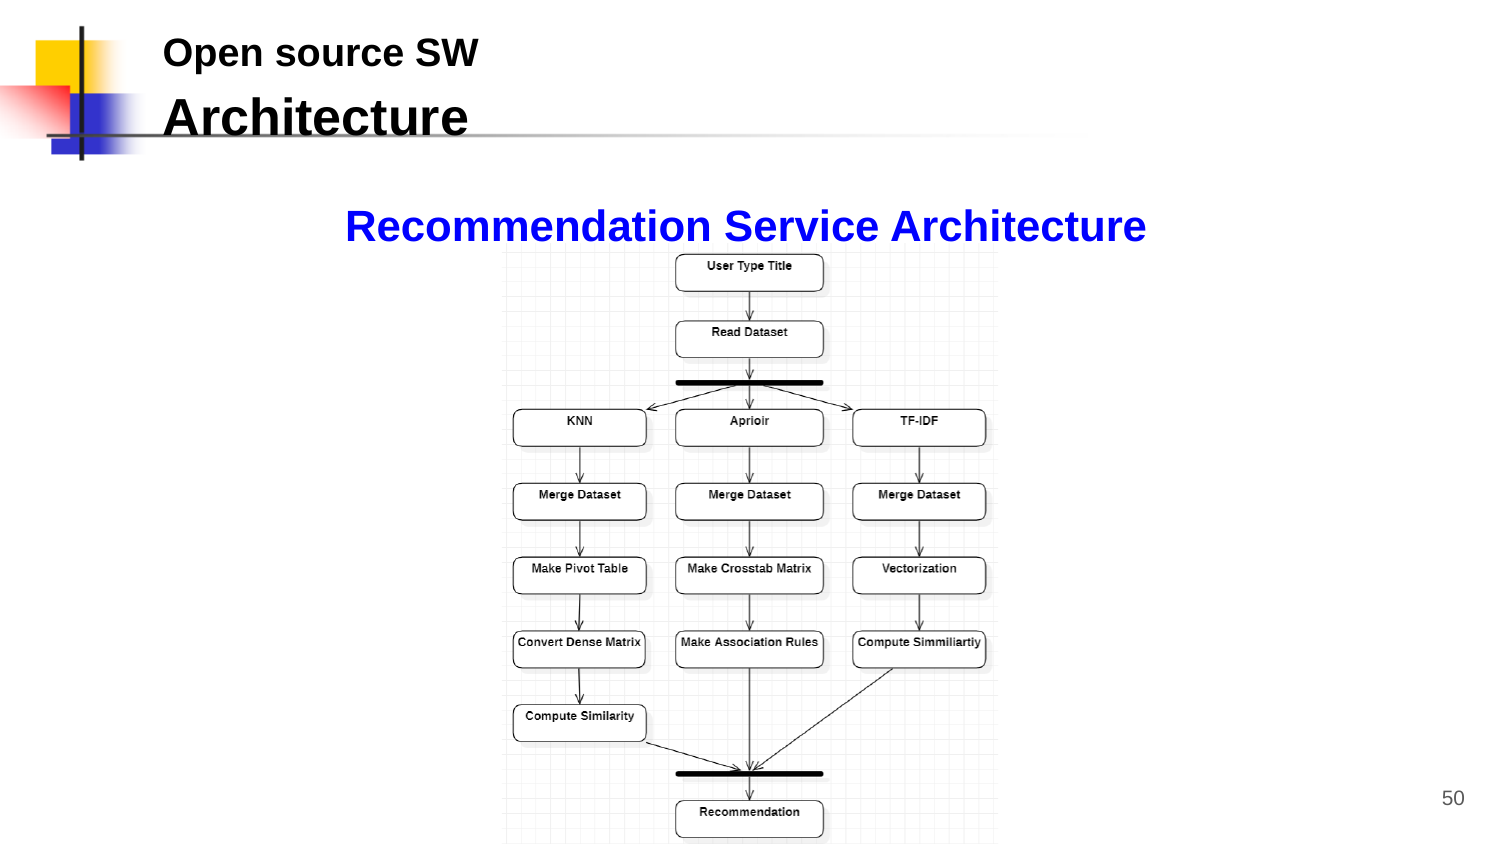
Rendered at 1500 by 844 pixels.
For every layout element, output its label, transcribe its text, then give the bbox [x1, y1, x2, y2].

text_box Recommendation Service Architecture [330, 156, 1170, 266]
slide_number 48 [1389, 764, 1480, 830]
picture [501, 243, 999, 844]
picture [0, 2, 1147, 190]
